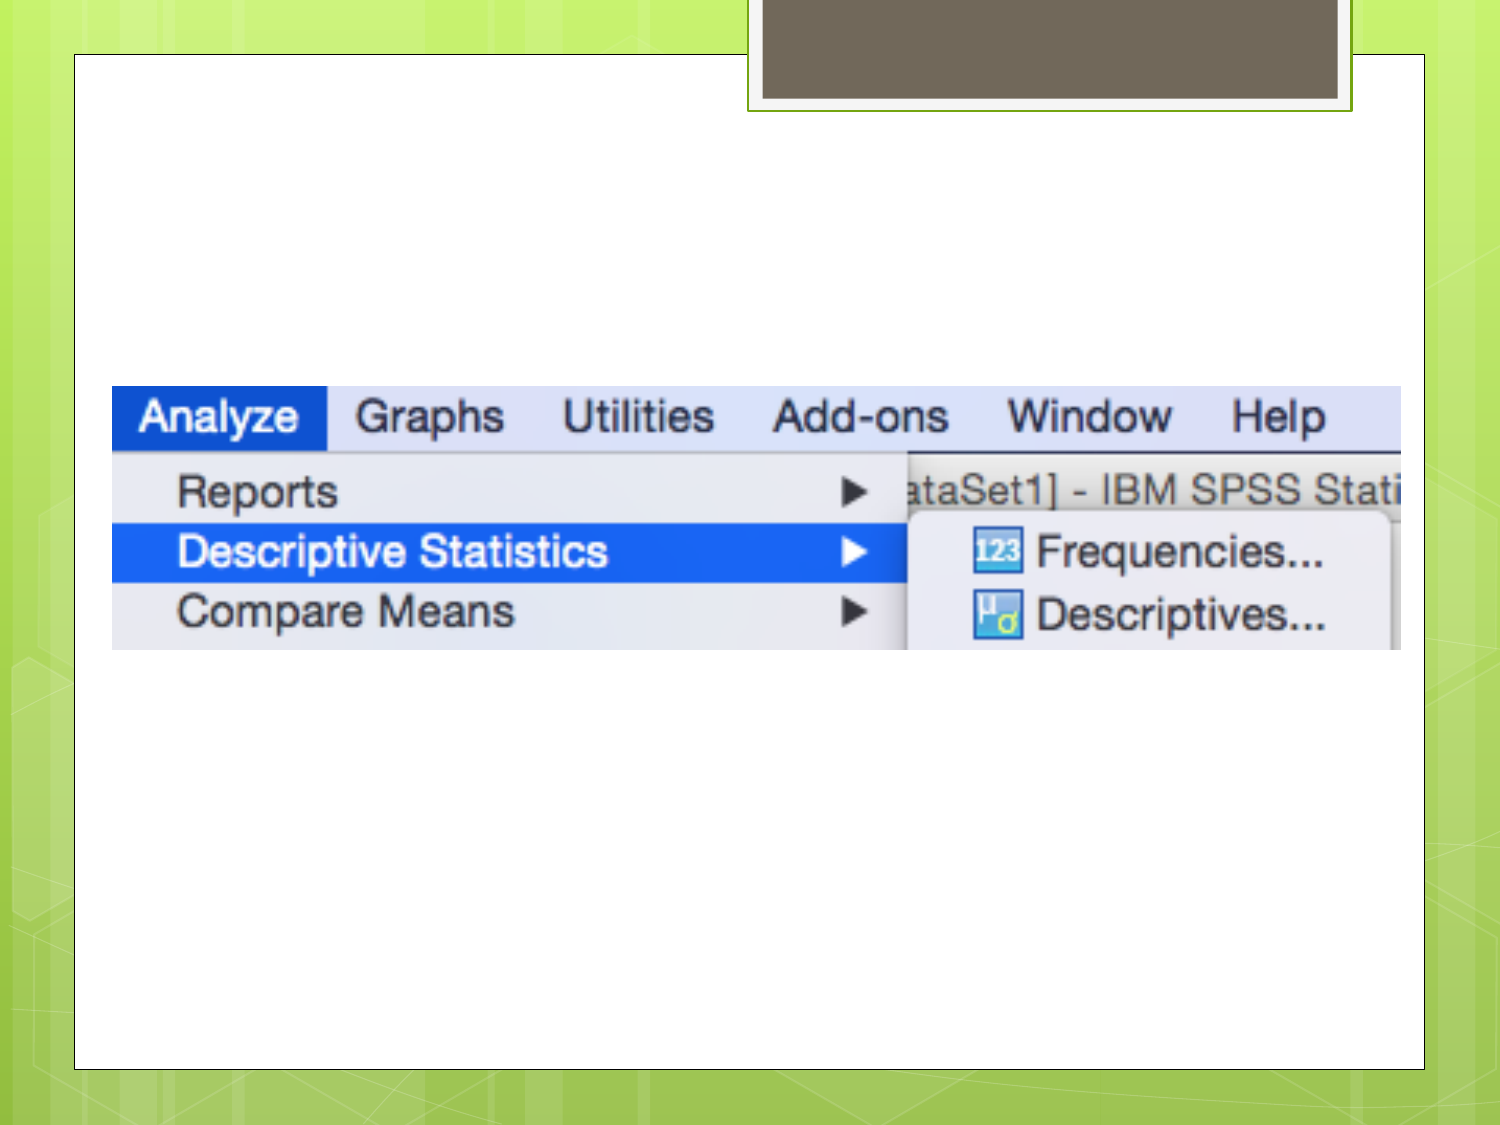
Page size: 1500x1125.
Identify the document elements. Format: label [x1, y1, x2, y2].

picture [112, 386, 1401, 651]
